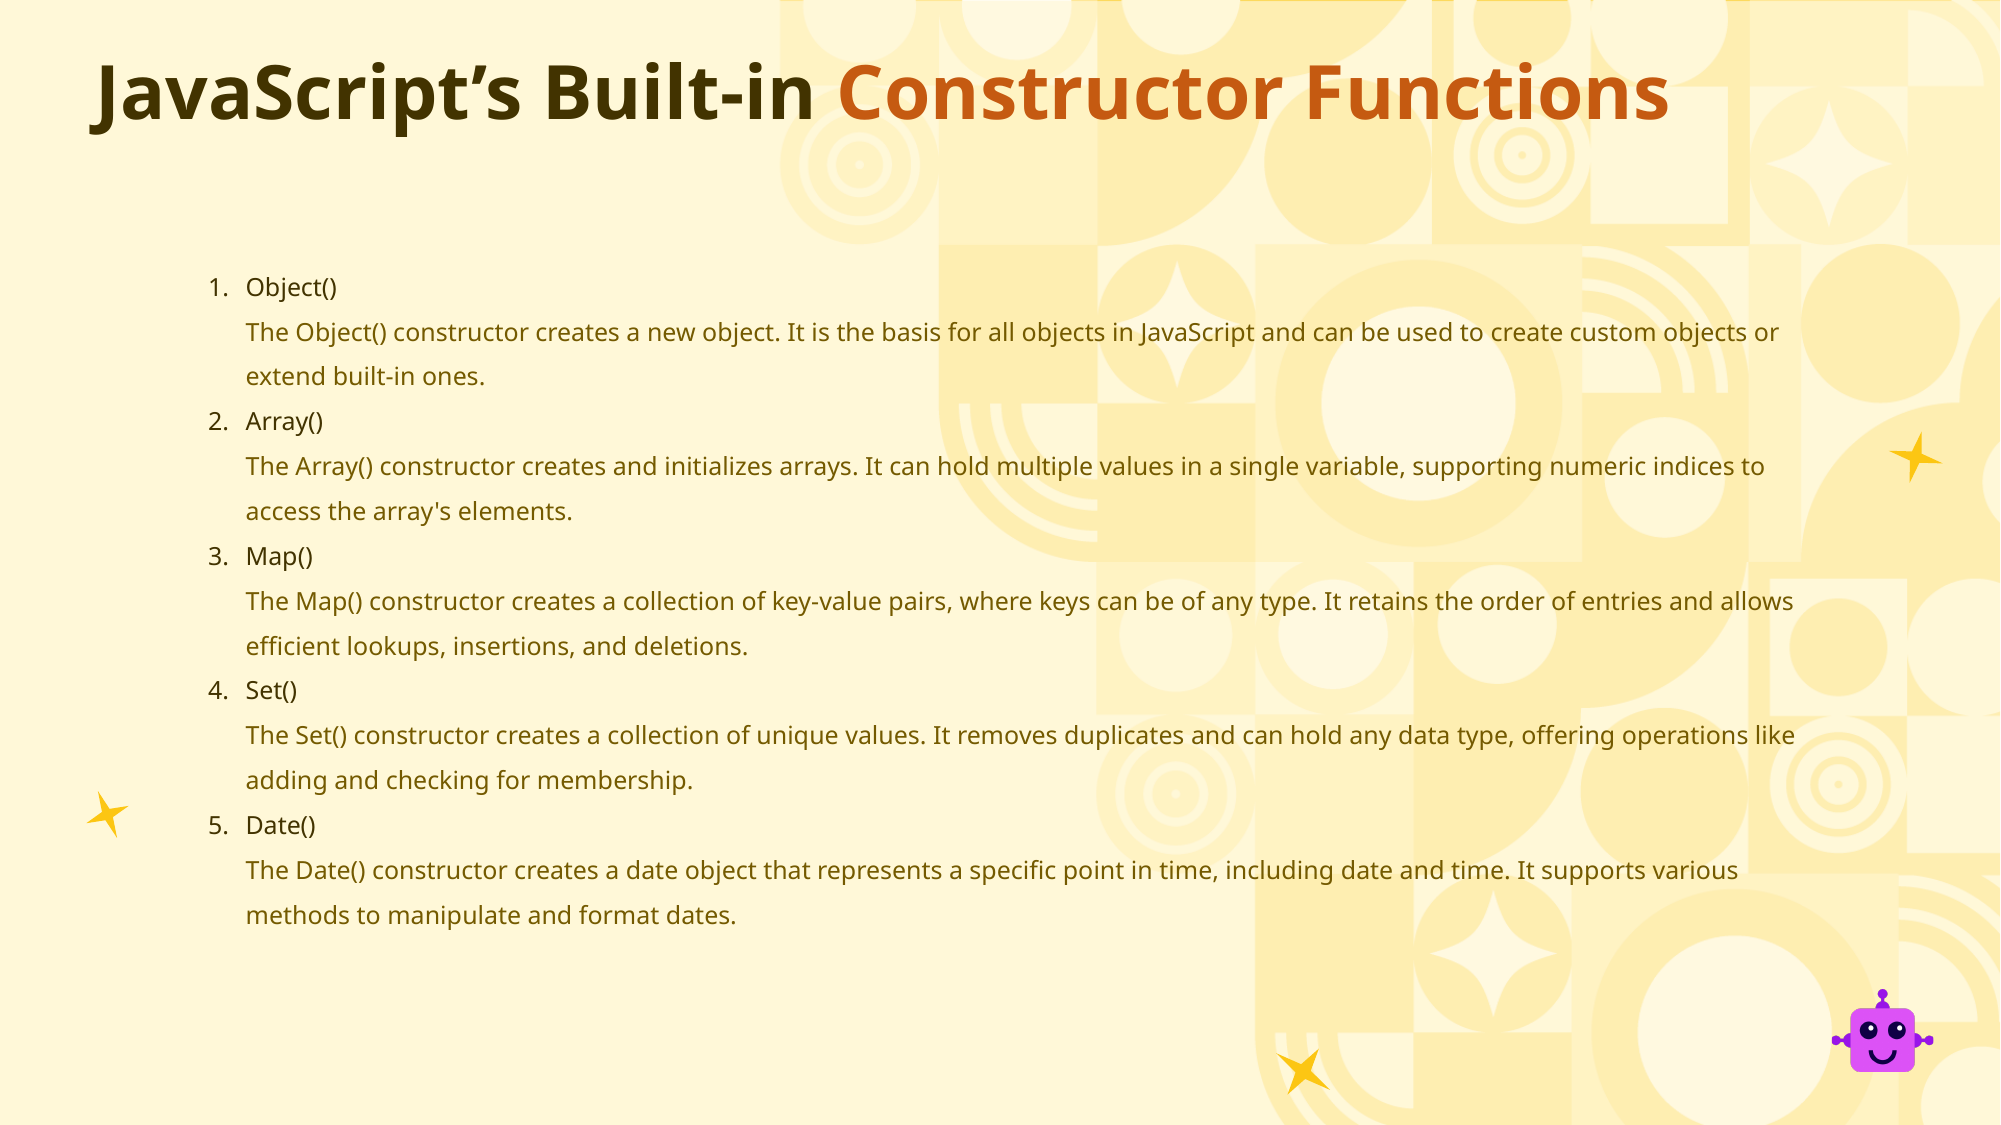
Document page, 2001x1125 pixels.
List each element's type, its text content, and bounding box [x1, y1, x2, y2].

text_box [85, 794, 125, 830]
title JavaScript’s Built-in Constructor Functions [80, 0, 1949, 143]
text_box [1888, 430, 1944, 484]
text_box [1275, 1047, 1331, 1096]
text_box Object() The Object() constructor creates a new object. It is the basis for all objects in JavaScript and can be used to create custom objects or extend built-in ones. Array() The Array() constructor creates and initializes arrays. It can hold multiple values in a single variable, supporting numeric indices to access the array's elements. Map() The Map() constructor creates a collection of key-value pairs, where keys can be of any type. It retains the order of entries and allows efficient lookups, insertions, and deletions. Set() The Set() constructor creates a collection of unique values. It removes duplicates and can hold any data type, offering operations like adding and checking for membership. Date() The Date() constructor creates a date object that represents a specific point in time, including date and time. It supports various methods to manipulate and format dates. [193, 248, 1832, 937]
picture [0, 0, 2001, 1125]
